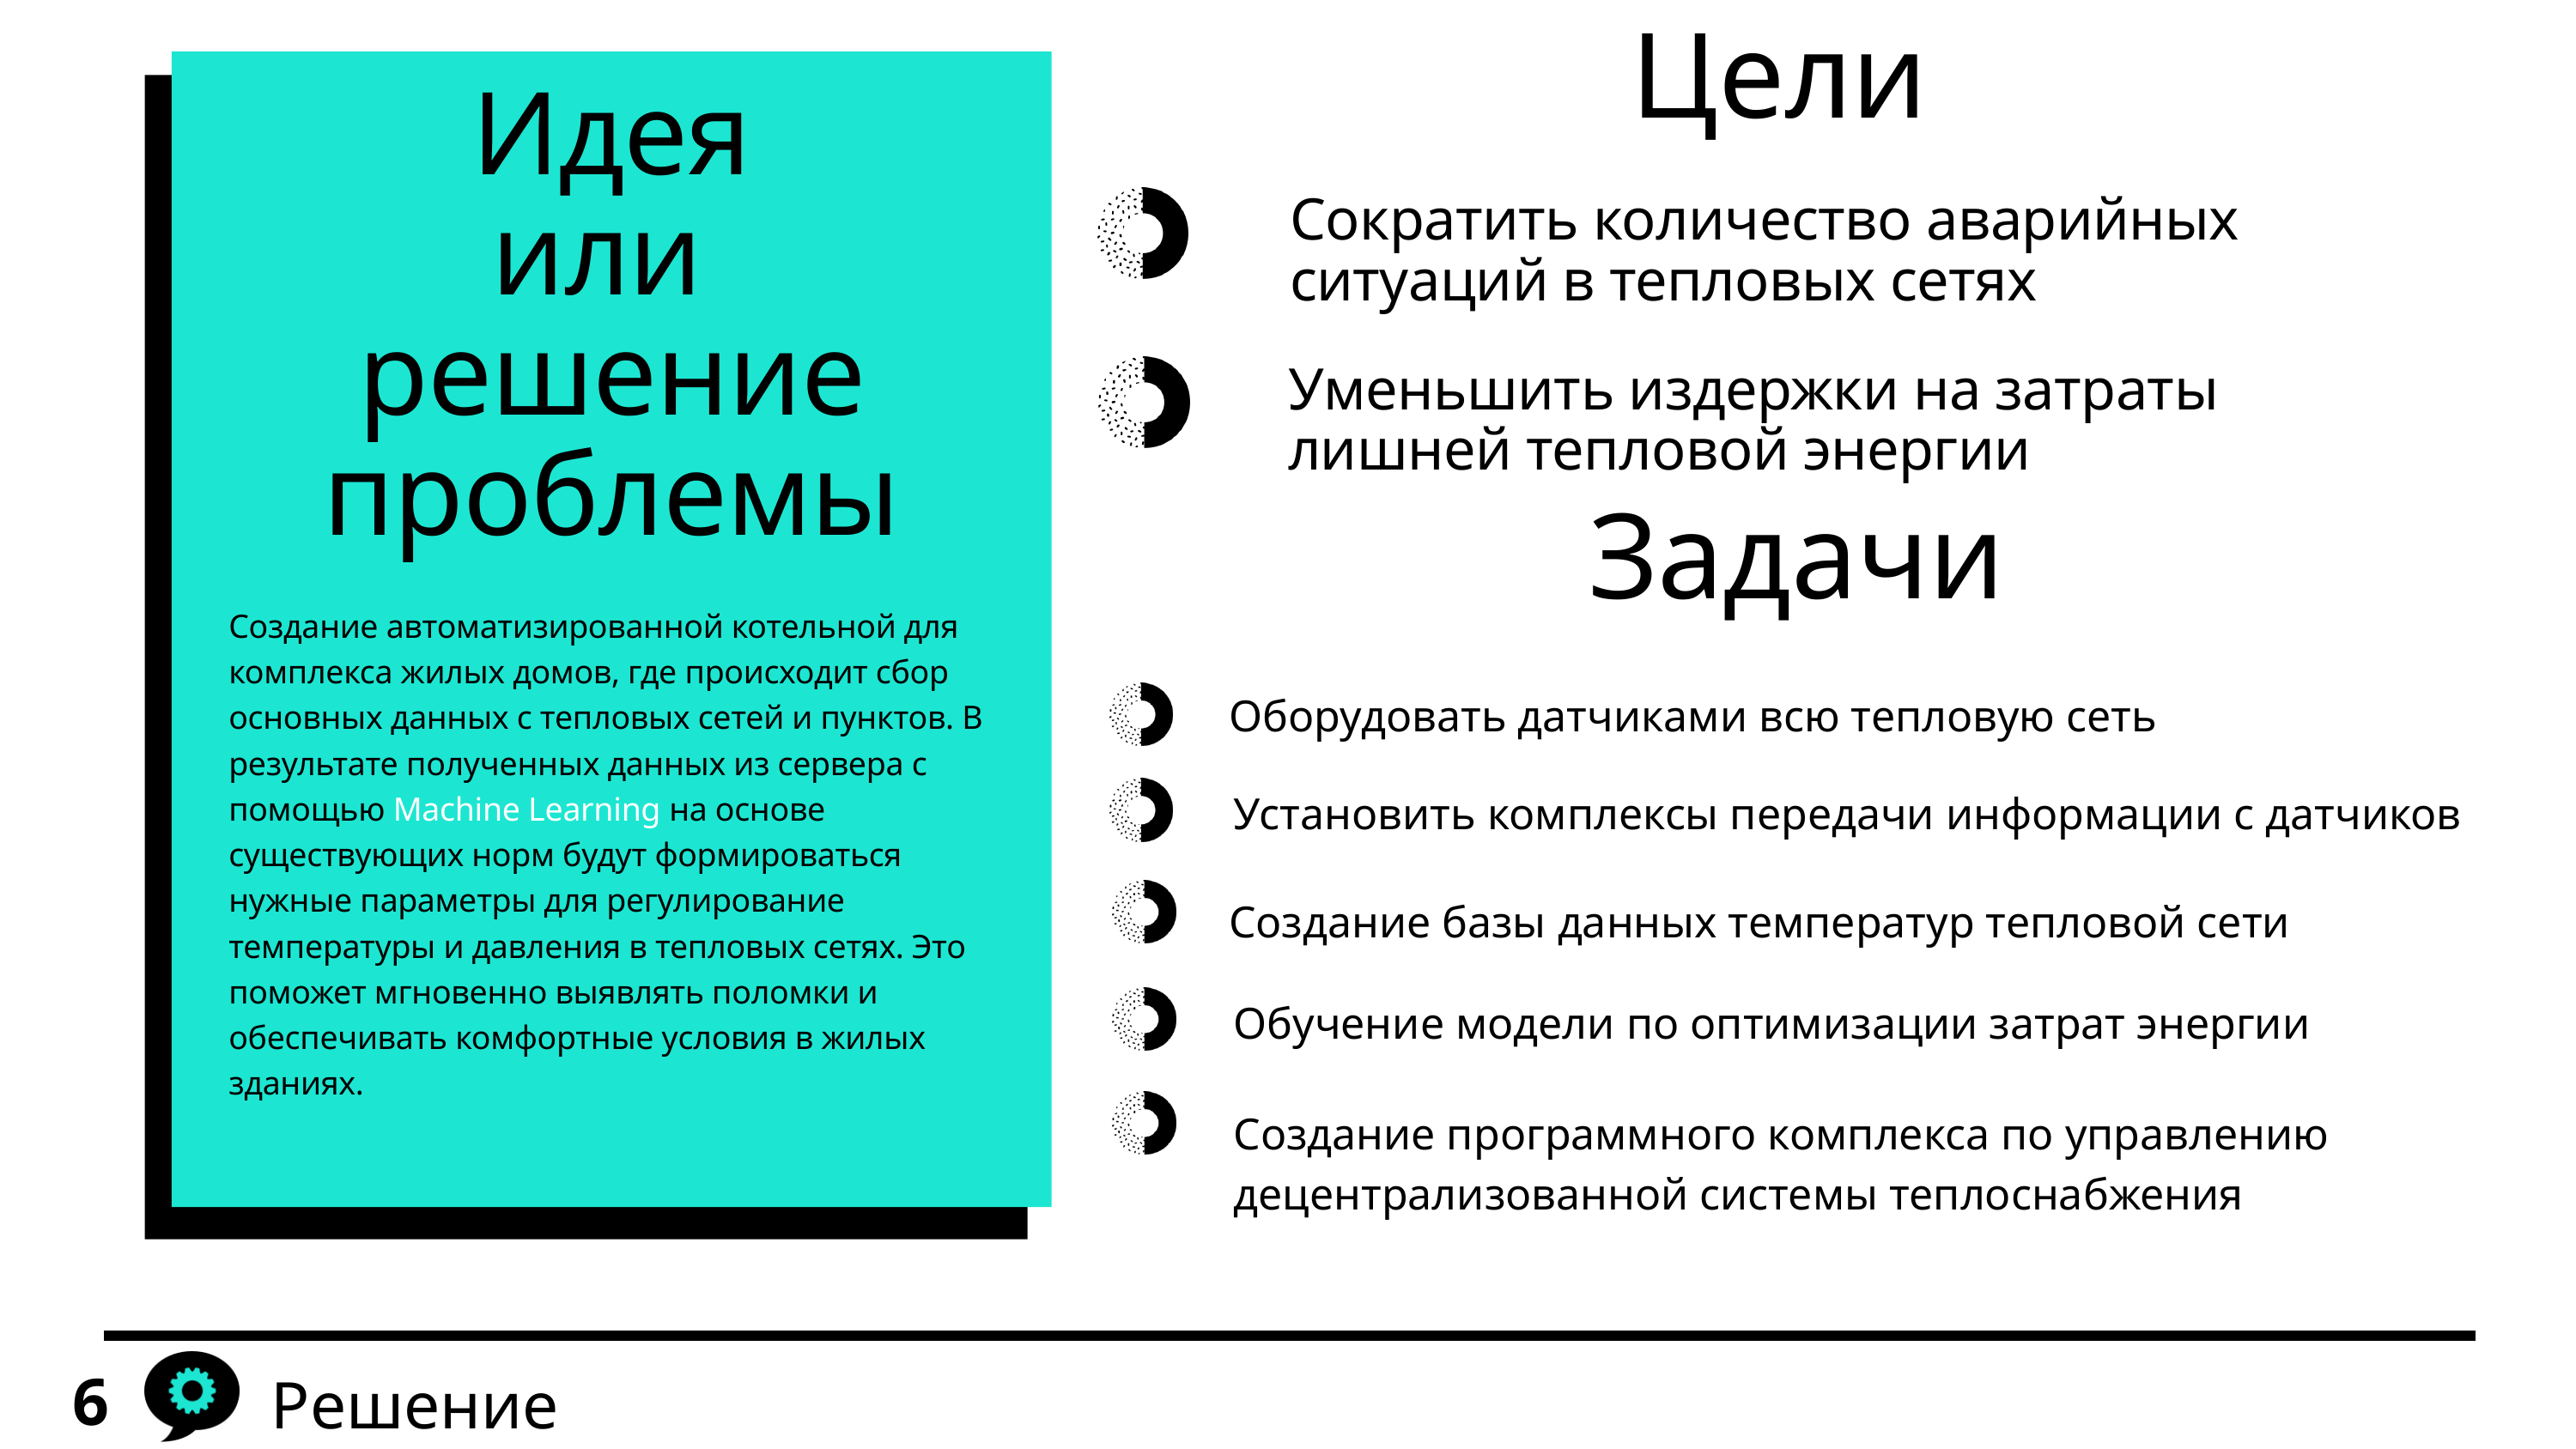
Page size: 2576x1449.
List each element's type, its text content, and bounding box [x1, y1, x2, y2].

picture [1112, 879, 1176, 943]
text_box Цели [1631, 81, 2576, 142]
text_box Задачи [1588, 561, 2158, 622]
text_box [144, 75, 1028, 1240]
picture [1097, 187, 1188, 279]
text_box [171, 51, 1052, 1208]
text_box Установить комплексы передачи информации с датчиков [1233, 778, 2497, 839]
picture [1109, 778, 1174, 842]
text_box Создание программного комплекса по управлению децентрализованной системы теплоснабжения [1233, 1098, 2497, 1219]
picture [1112, 987, 1176, 1052]
text_box Решение [258, 1358, 730, 1448]
text_box Создание базы данных температур тепловой сети [1229, 886, 2492, 947]
picture [1098, 356, 1190, 448]
picture [1109, 682, 1174, 746]
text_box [228, 77, 995, 1065]
text_box Обучение модели по оптимизации затрат энергии [1233, 987, 2537, 1048]
text_box 6 [59, 1355, 125, 1445]
text_box Сократить количество аварийных ситуаций в тепловых сетях [1290, 191, 2432, 312]
text_box Оборудовать датчиками всю тепловую сеть [1229, 680, 2492, 741]
picture [143, 1351, 240, 1443]
picture [1112, 1090, 1176, 1155]
text_box Уменьшить издержки на затраты лишней тепловой энергии [1288, 361, 2429, 482]
